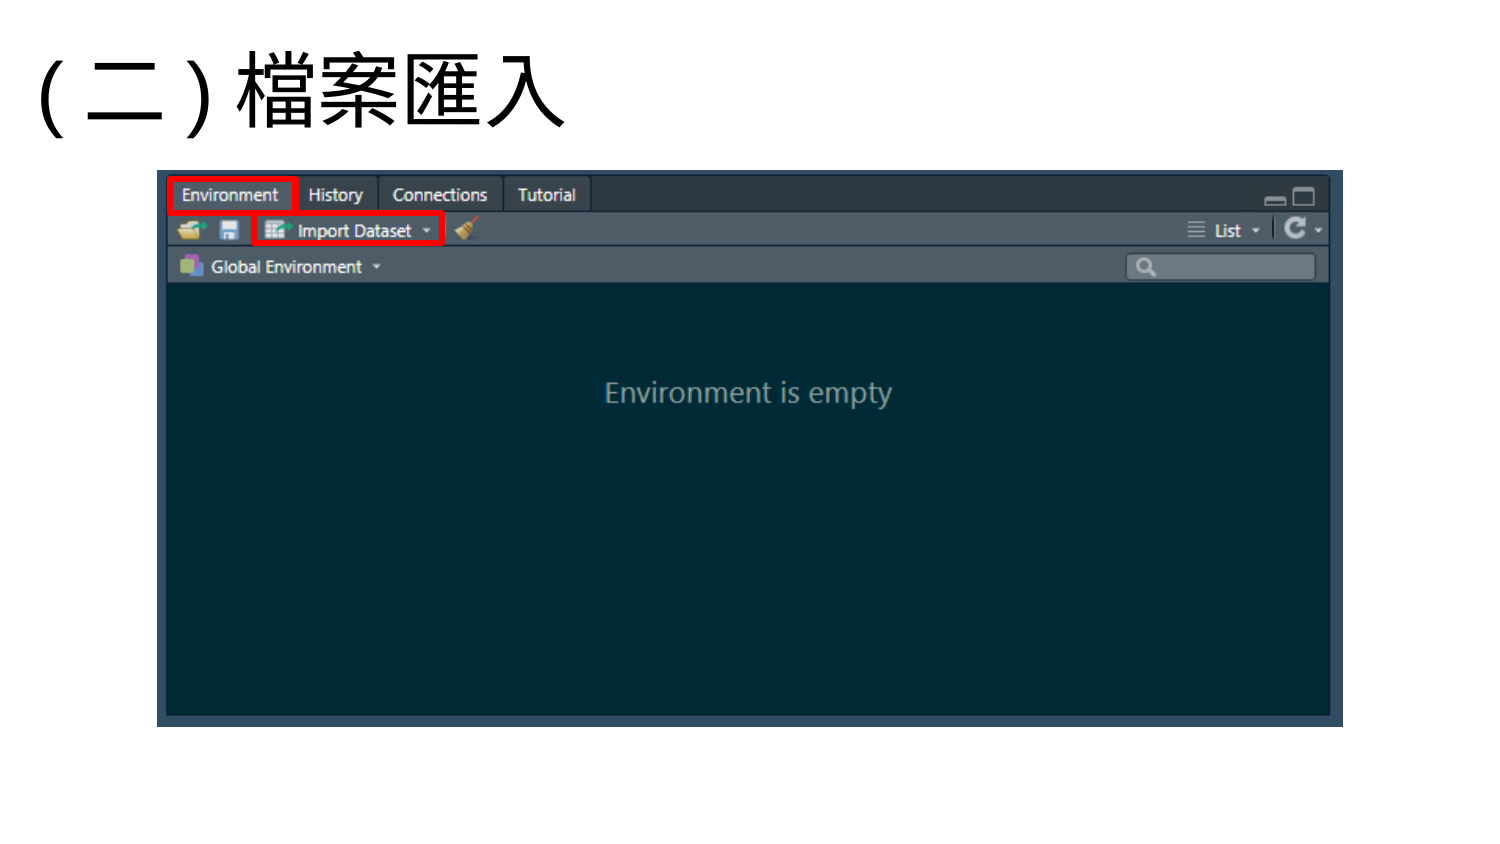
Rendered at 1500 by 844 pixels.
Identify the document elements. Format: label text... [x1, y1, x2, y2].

text_box (二)檔案匯入 [21, 22, 774, 153]
picture [157, 170, 1343, 727]
